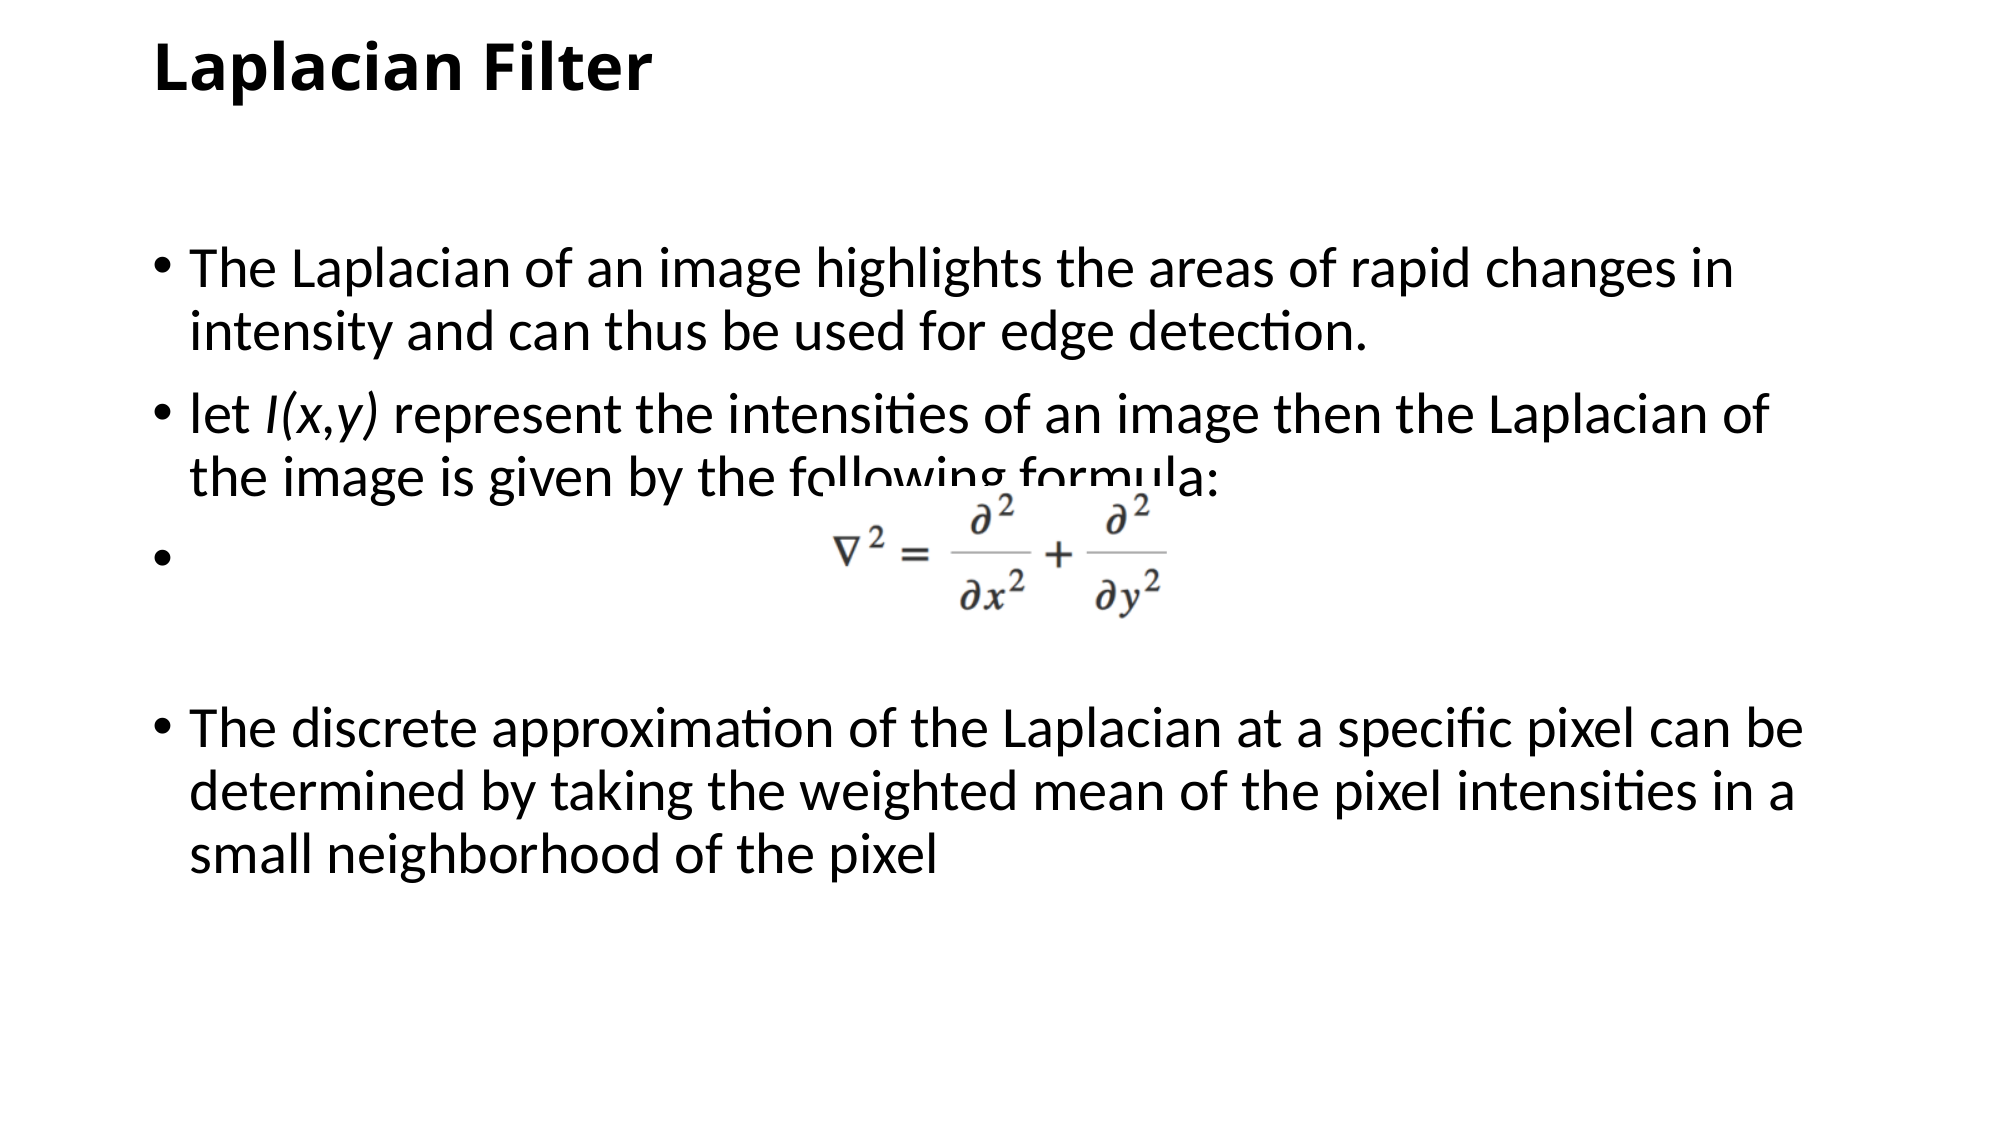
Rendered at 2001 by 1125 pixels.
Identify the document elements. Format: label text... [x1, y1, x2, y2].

title Laplacian Filter [137, 26, 1863, 112]
list The Laplacian of an image highlights the areas of rapid changes in intensity and can thus be used for edge detection. let I(x,y) represent the intensities of an image then the Laplacian of the image is given by the following formula: The discrete approximation of the Laplacian at a specific pixel can be determined by taking the weighted mean of the pixel intensities in a small neighborhood of the pixel [137, 138, 1863, 1014]
picture [823, 486, 1177, 639]
